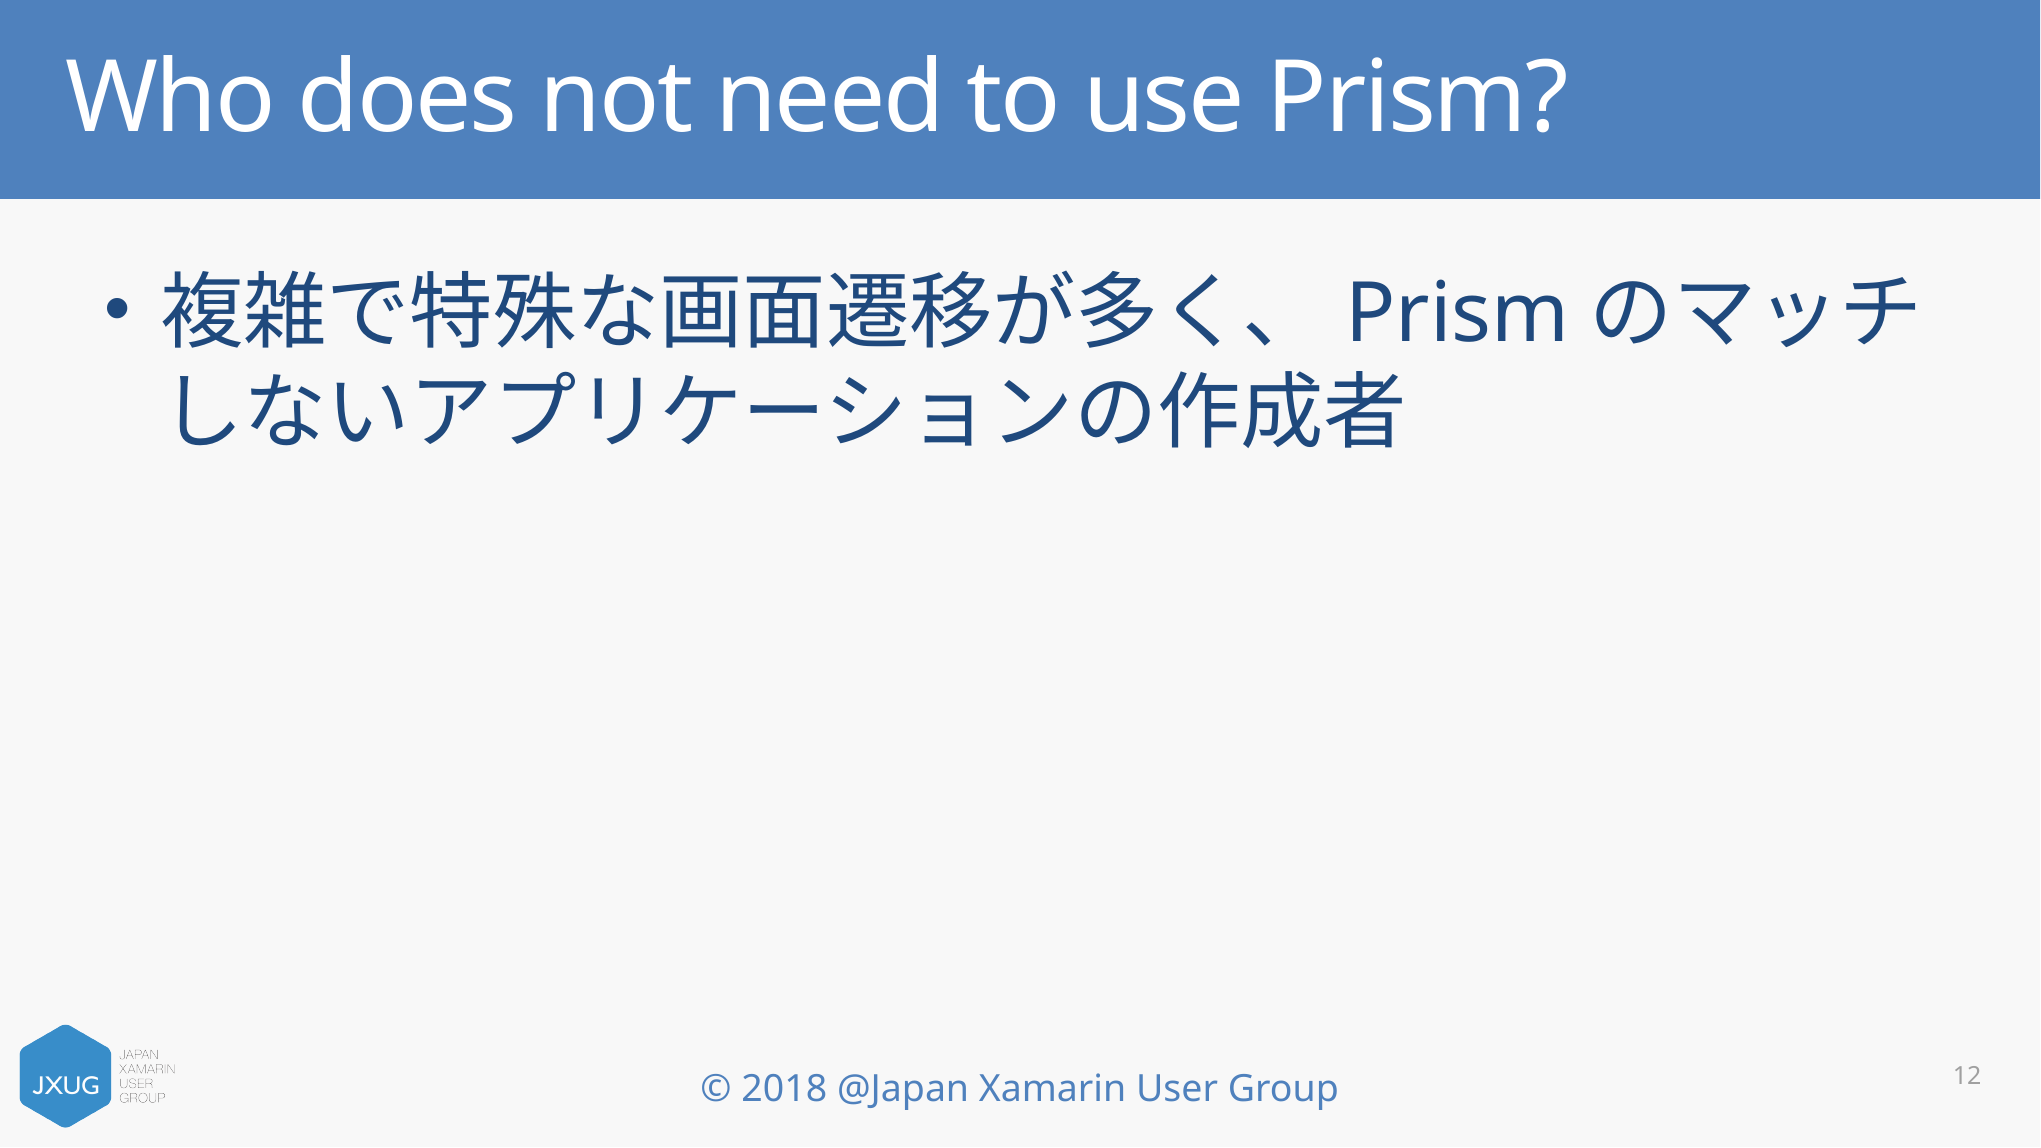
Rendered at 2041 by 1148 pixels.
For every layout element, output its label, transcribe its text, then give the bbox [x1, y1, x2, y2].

list 複雑で特殊な画面遷移が多く、Prismのマッチしないアプリケーションの作成者 [45, 199, 1996, 1047]
slide_number 12 [1740, 1046, 1997, 1108]
title Who does not need to use Prism? [0, 0, 2041, 199]
picture [0, 1005, 194, 1147]
